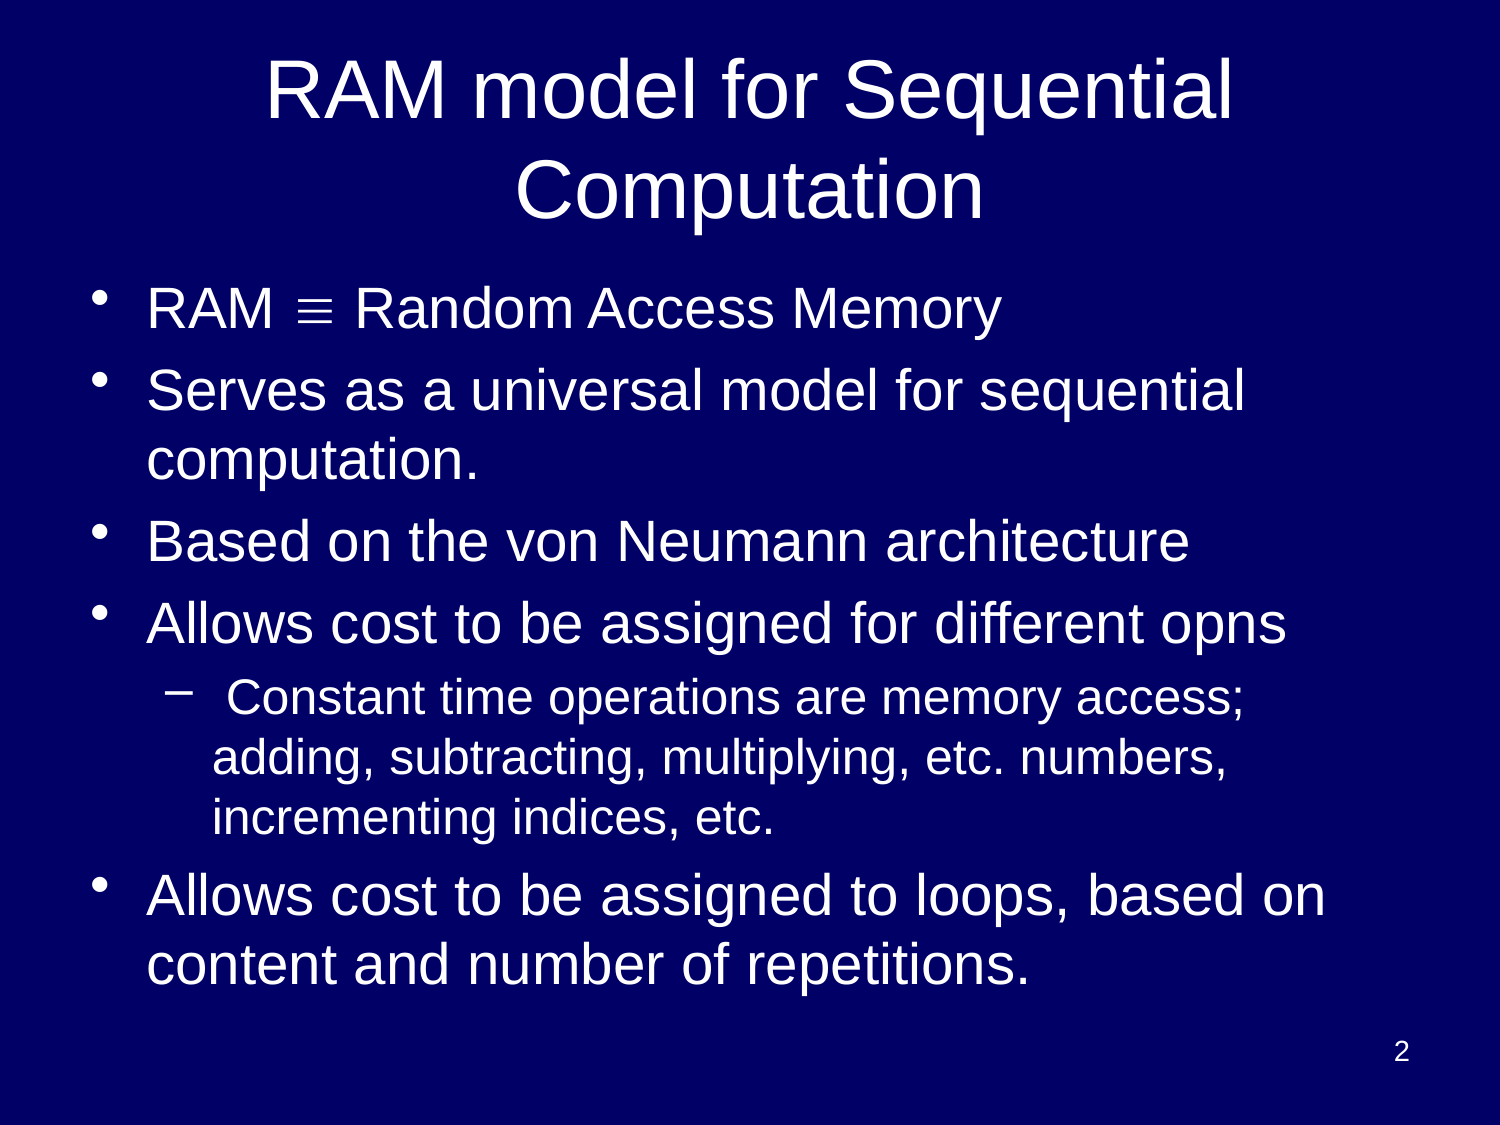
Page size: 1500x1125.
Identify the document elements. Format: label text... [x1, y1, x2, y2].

title RAM model for Sequential Computation [74, 44, 1426, 226]
list RAM  Random Access Memory Serves as a universal model for sequential computation. Based on the von Neumann architecture Allows cost to be assigned for different opns Constant time operations are memory access; adding, subtracting, multiplying, etc. numbers, incrementing indices, etc. Allows cost to be assigned to loops, based on content and number of repetitions. [74, 262, 1426, 1006]
slide_number 2 [1074, 1024, 1425, 1103]
